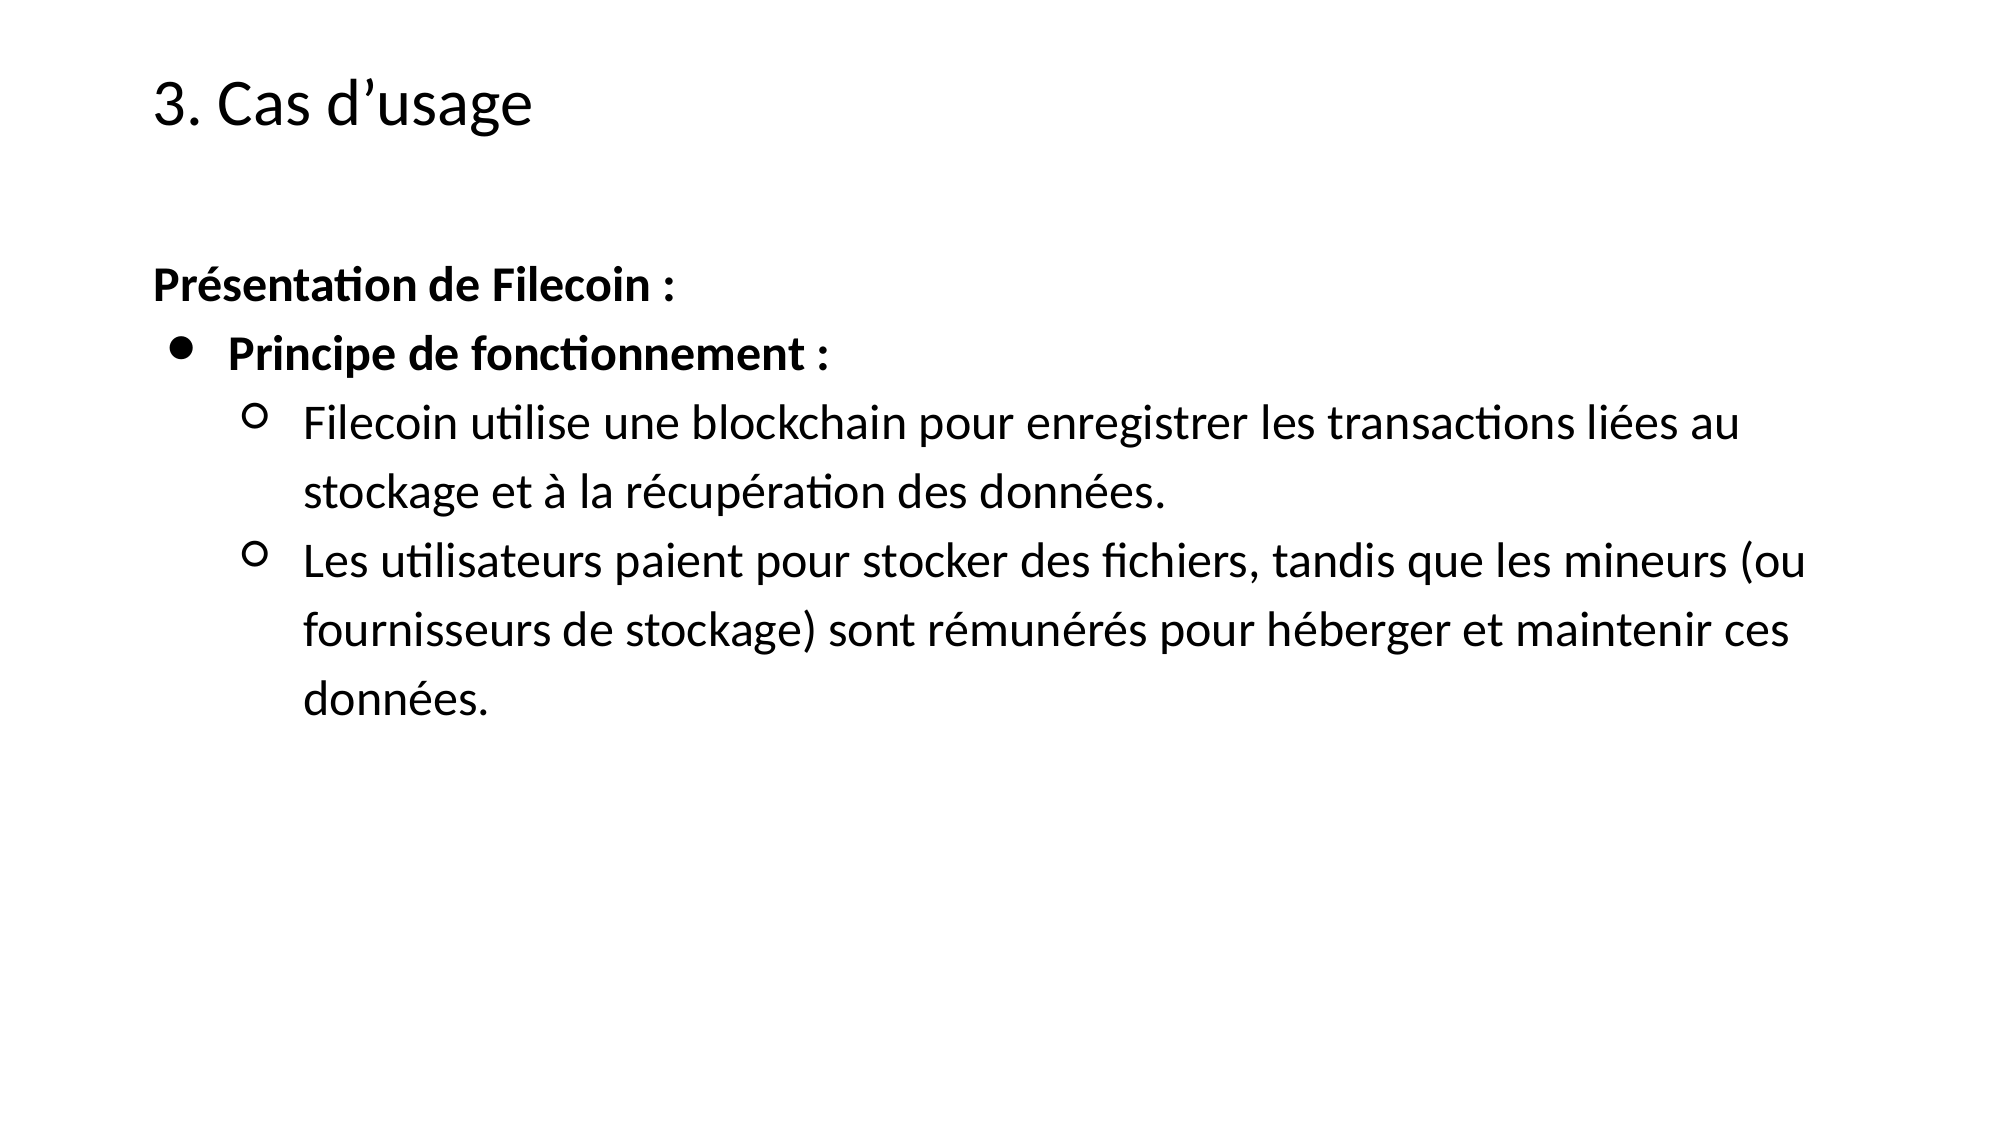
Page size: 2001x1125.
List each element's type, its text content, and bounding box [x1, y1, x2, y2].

text_box Présentation de Filecoin : Principe de fonctionnement : Filecoin utilise une blockchain pour enregistrer les transactions liées au stockage et à la récupération des données. Les utilisateurs paient pour stocker des fichiers, tandis que les mineurs (ou fournisseurs de stockage) sont rémunérés pour héberger et maintenir ces données. [138, 234, 1866, 827]
text_box 3. Cas d’usage [137, 59, 1863, 155]
